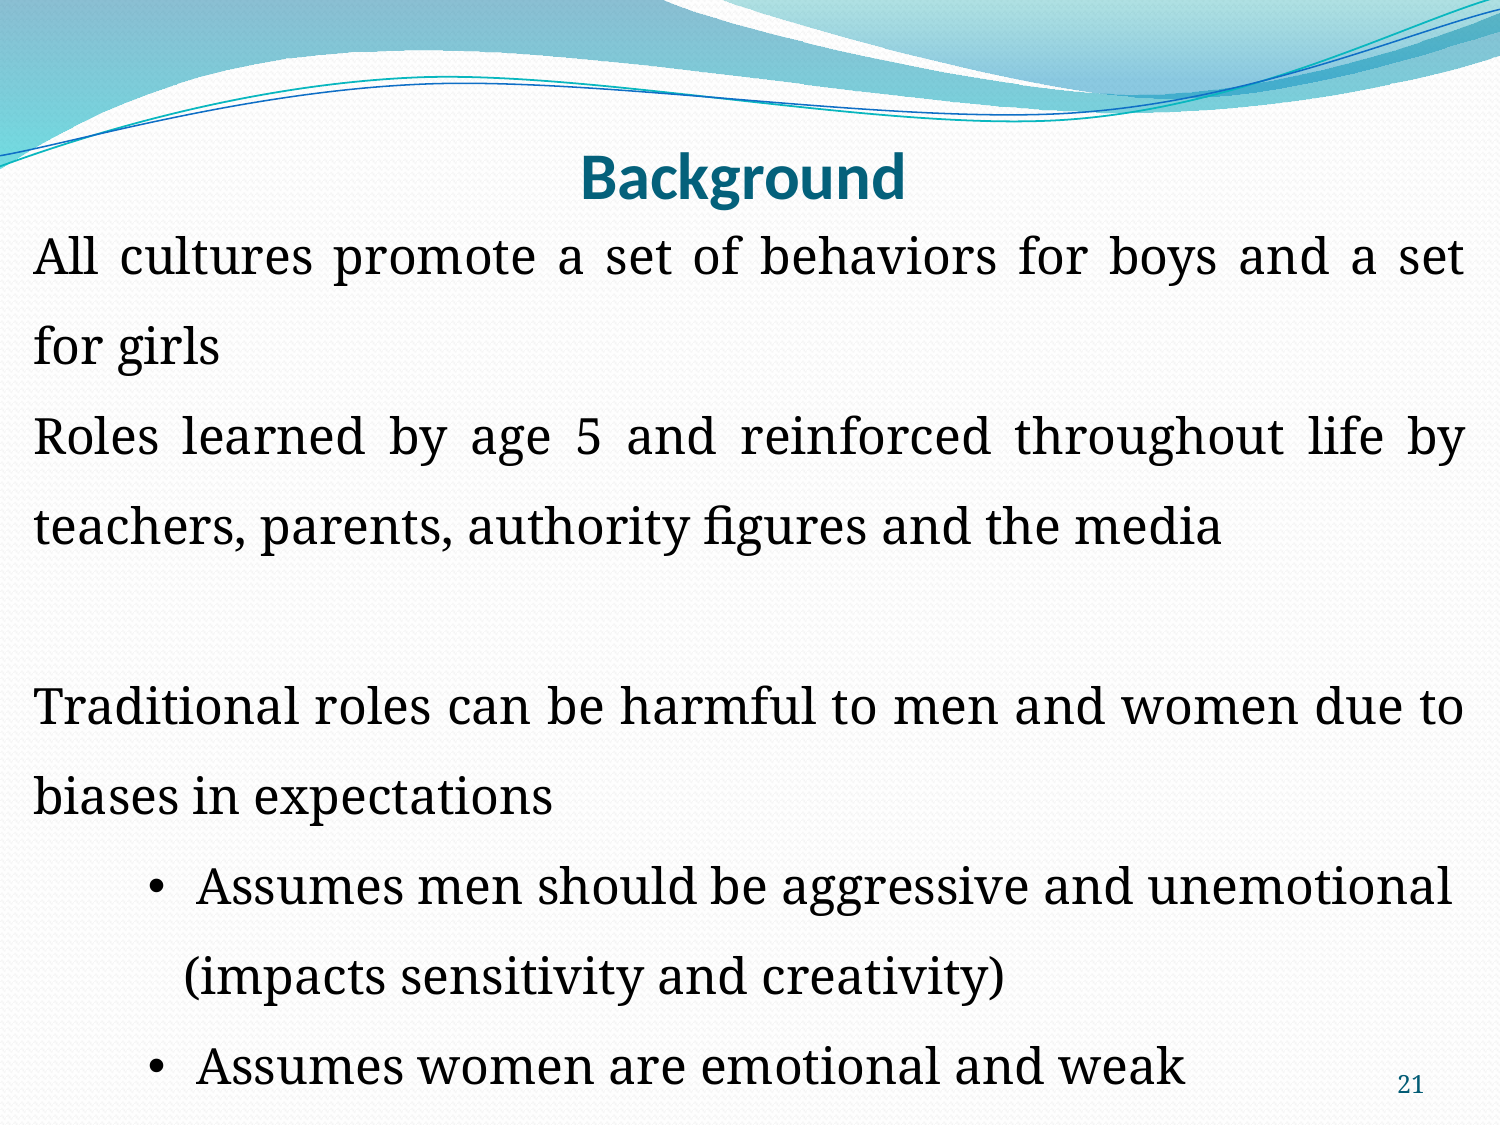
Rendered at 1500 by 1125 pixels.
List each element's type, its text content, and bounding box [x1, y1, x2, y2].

text_box All cultures promote a set of behaviors for boys and a set for girls Roles learned by age 5 and reinforced throughout life by teachers, parents, authority figures and the media Traditional roles can be harmful to men and women due to biases in expectations Assumes men should be aggressive and unemotional (impacts sensitivity and creativity) Assumes women are emotional and weak (impacts leadership positions) [18, 187, 1481, 1125]
title Background [99, 125, 1388, 187]
